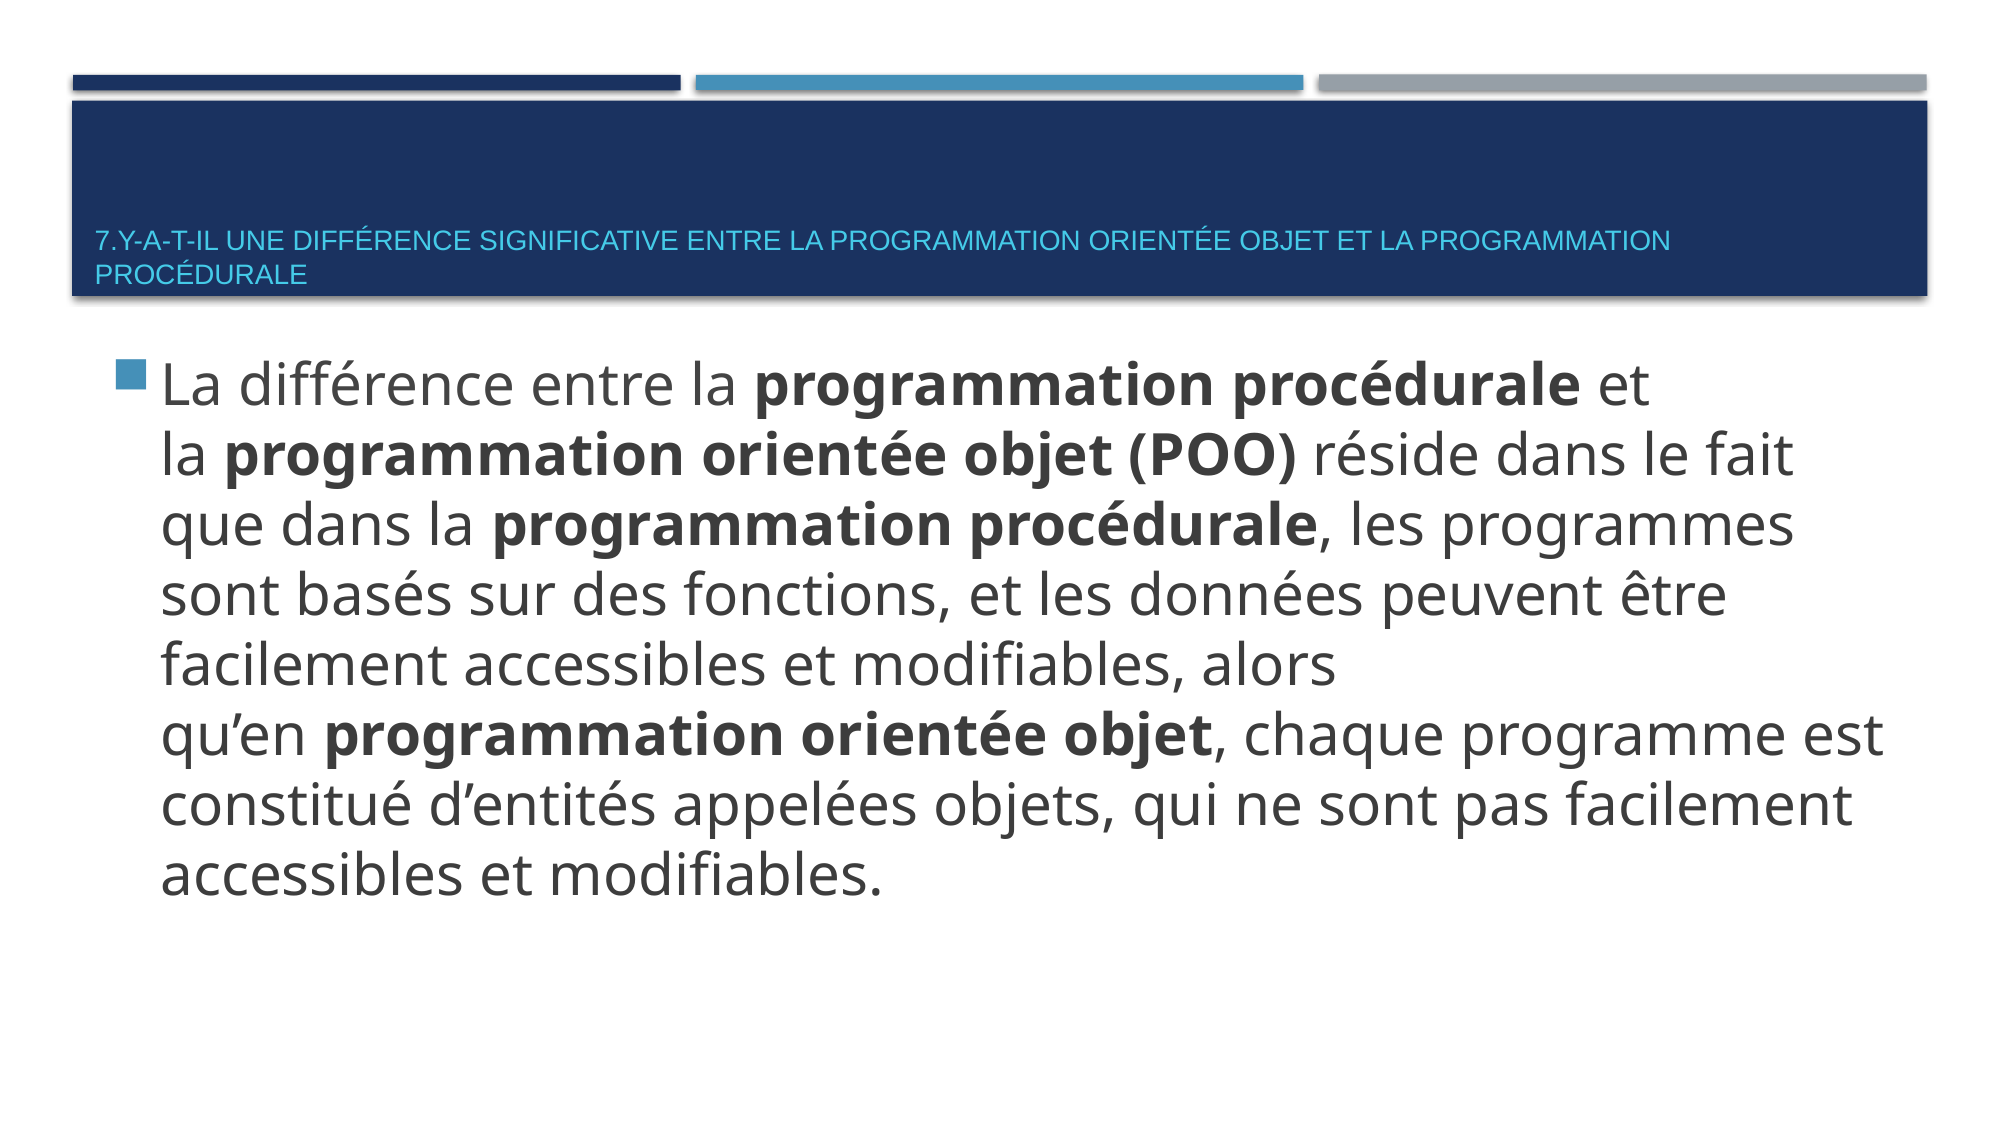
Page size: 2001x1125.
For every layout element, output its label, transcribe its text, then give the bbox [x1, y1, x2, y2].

list La différence entre la programmation procédurale et la programmation orientée objet (POO) réside dans le fait que dans la programmation procédurale, les programmes sont basés sur des fonctions, et les données peuvent être facilement accessibles et modifiables, alors qu’en programmation orientée objet, chaque programme est constitué d’entités appelées objets, qui ne sont pas facilement accessibles et modifiables. [95, 357, 1905, 962]
title 7.y-a-t-il une différence significative entre la Programmation Orientée Objet et la programmation procédurale [79, 111, 1889, 298]
